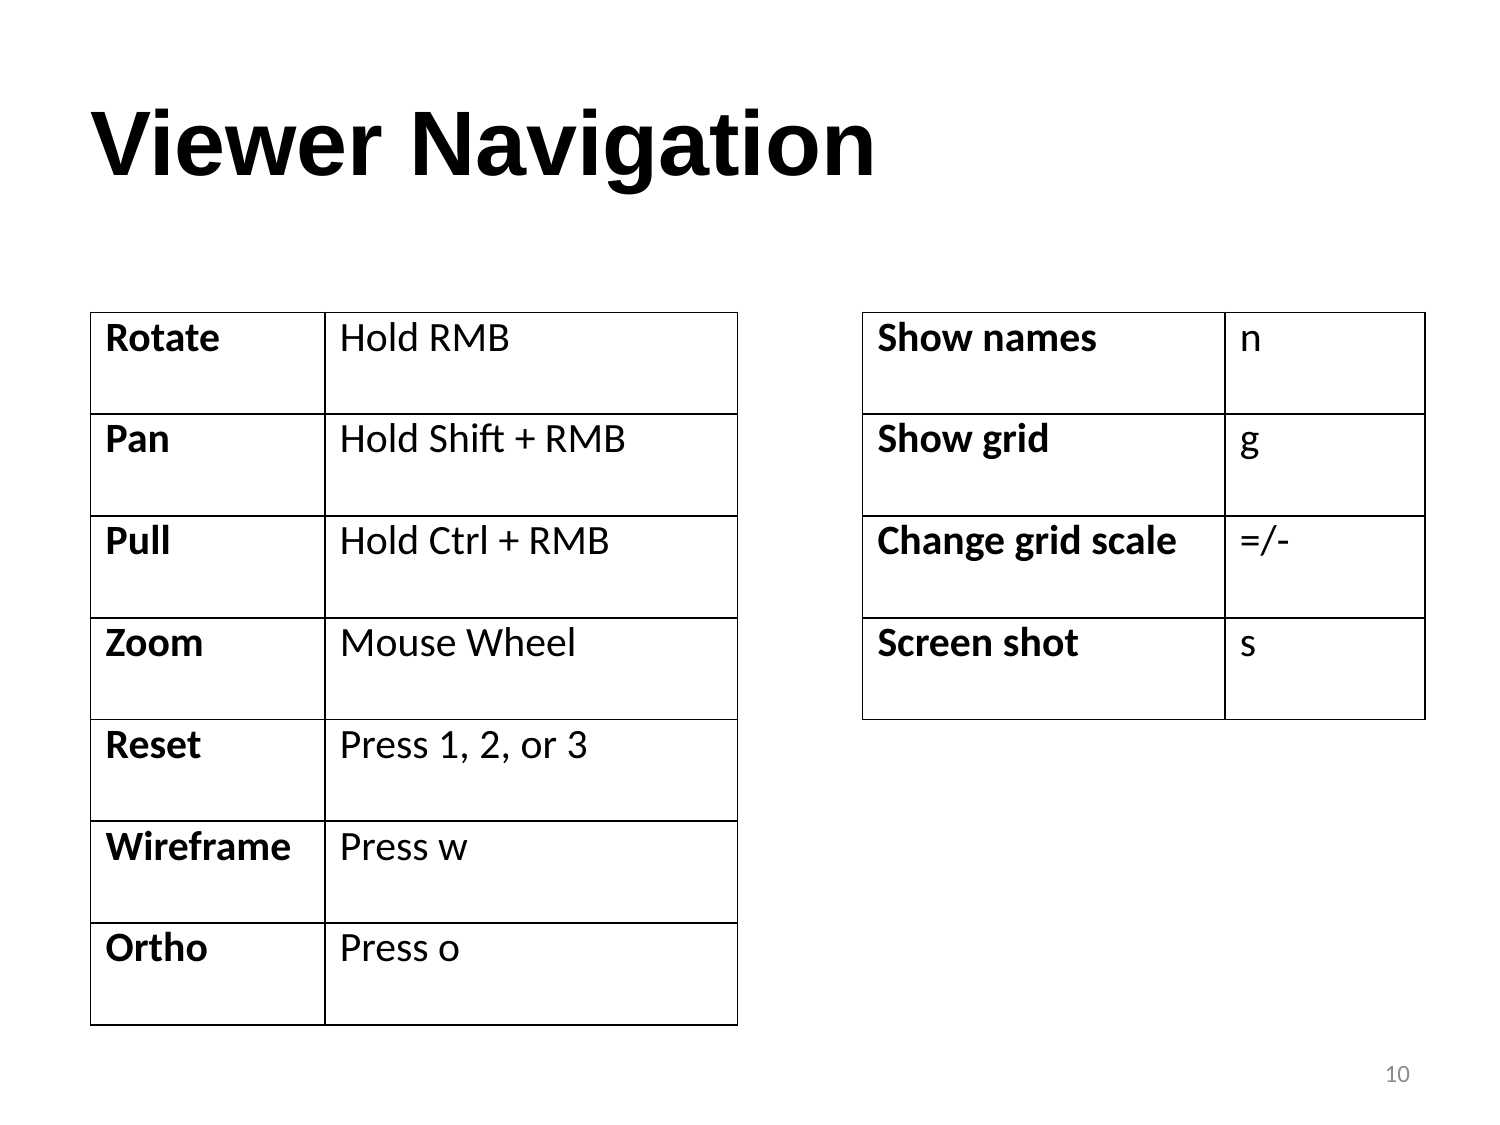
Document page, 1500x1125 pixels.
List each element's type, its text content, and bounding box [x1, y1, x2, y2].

table_cell Pan [91, 415, 324, 515]
table_header Hold RMB [326, 313, 737, 413]
table_cell Hold Ctrl + RMB [326, 517, 737, 617]
slide_number 10 [1074, 1042, 1425, 1103]
table_cell Zoom [91, 619, 324, 719]
table_cell Change grid scale [863, 517, 1224, 617]
table_header Show names [863, 313, 1224, 413]
table_header n [1226, 313, 1424, 413]
table_cell Ortho [91, 924, 324, 1024]
table_cell Screen shot [863, 619, 1224, 719]
table_cell Reset [91, 720, 324, 820]
table_cell g [1226, 415, 1424, 515]
table_header Rotate [91, 313, 324, 413]
table_cell Press 1, 2, or 3 [326, 720, 737, 820]
table_cell Wireframe [91, 822, 324, 922]
table_cell Hold Shift + RMB [326, 415, 737, 515]
title Viewer Navigation [75, 45, 1425, 233]
table_cell s [1226, 619, 1424, 719]
table_cell Press w [326, 822, 737, 922]
table_cell Mouse Wheel [326, 619, 737, 719]
table_cell Press o [326, 924, 737, 1024]
table_cell =/- [1226, 517, 1424, 617]
table_cell Show grid [863, 415, 1224, 515]
table_cell Pull [91, 517, 324, 617]
